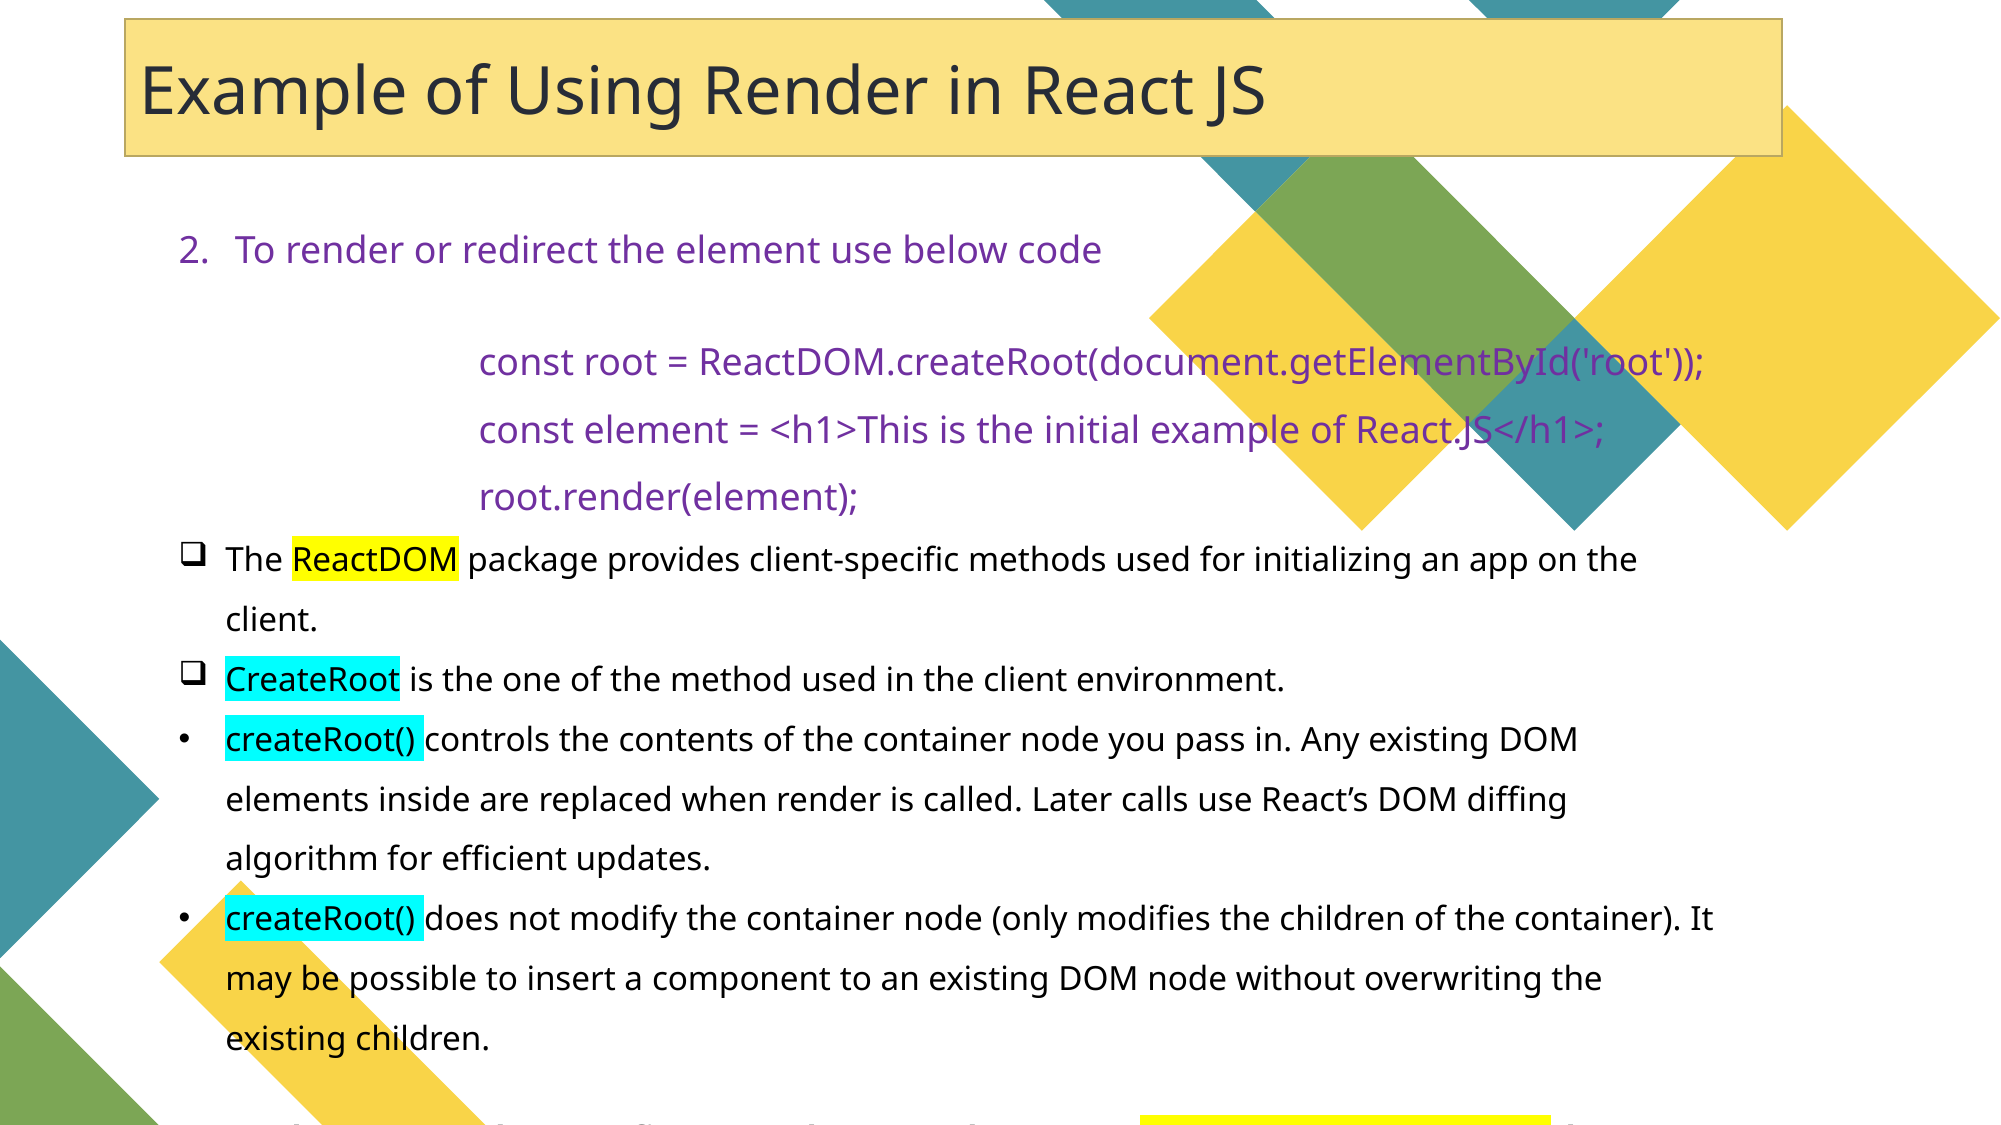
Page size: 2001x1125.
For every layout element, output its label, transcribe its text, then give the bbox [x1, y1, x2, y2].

text_box Example of Using Render in React JS [124, 18, 1783, 157]
text_box To render or redirect the element use below code const root = ReactDOM.createRoot(document.getElementById('root')); const element = <h1>This is the initial example of React.JS</h1>; root.render(element); The ReactDOM package provides client-specific methods used for initializing an app on the client. CreateRoot is the one of the method used in the client environment. createRoot() controls the contents of the container node you pass in. Any existing DOM elements inside are replaced when render is called. Later calls use React’s DOM diffing algorithm for efficient updates. createRoot() does not modify the container node (only modifies the children of the container). It may be possible to insert a component to an existing DOM node without overwriting the existing children. To render a React element, first pass the DOM element to ReactDOM.CreateRoot(), then pass the React element to root.render() [163, 173, 1743, 1125]
